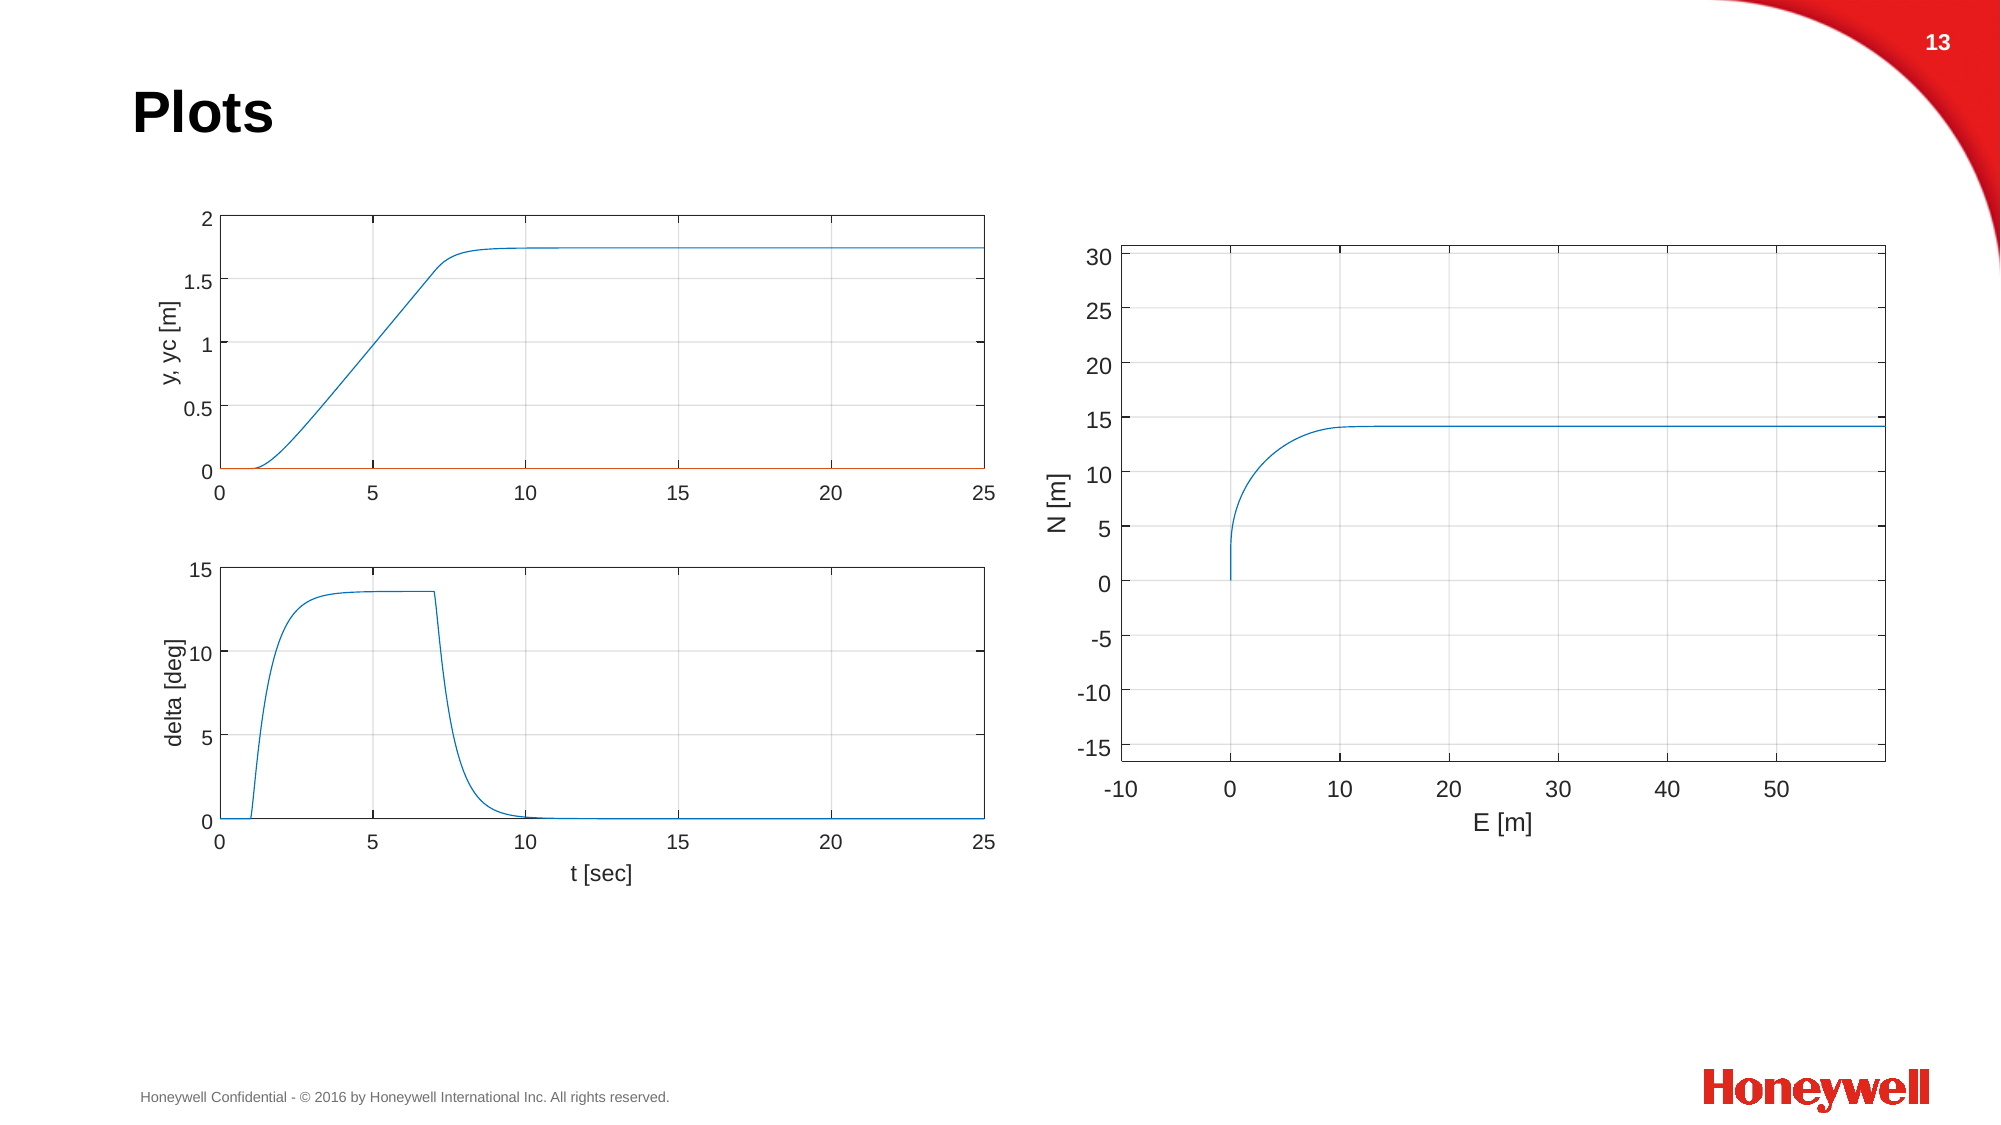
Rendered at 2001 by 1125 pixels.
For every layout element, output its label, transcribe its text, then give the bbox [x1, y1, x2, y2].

slide_number 13 [1910, 0, 2000, 83]
picture [2, 0, 2001, 1125]
title Plots [117, 66, 1844, 148]
